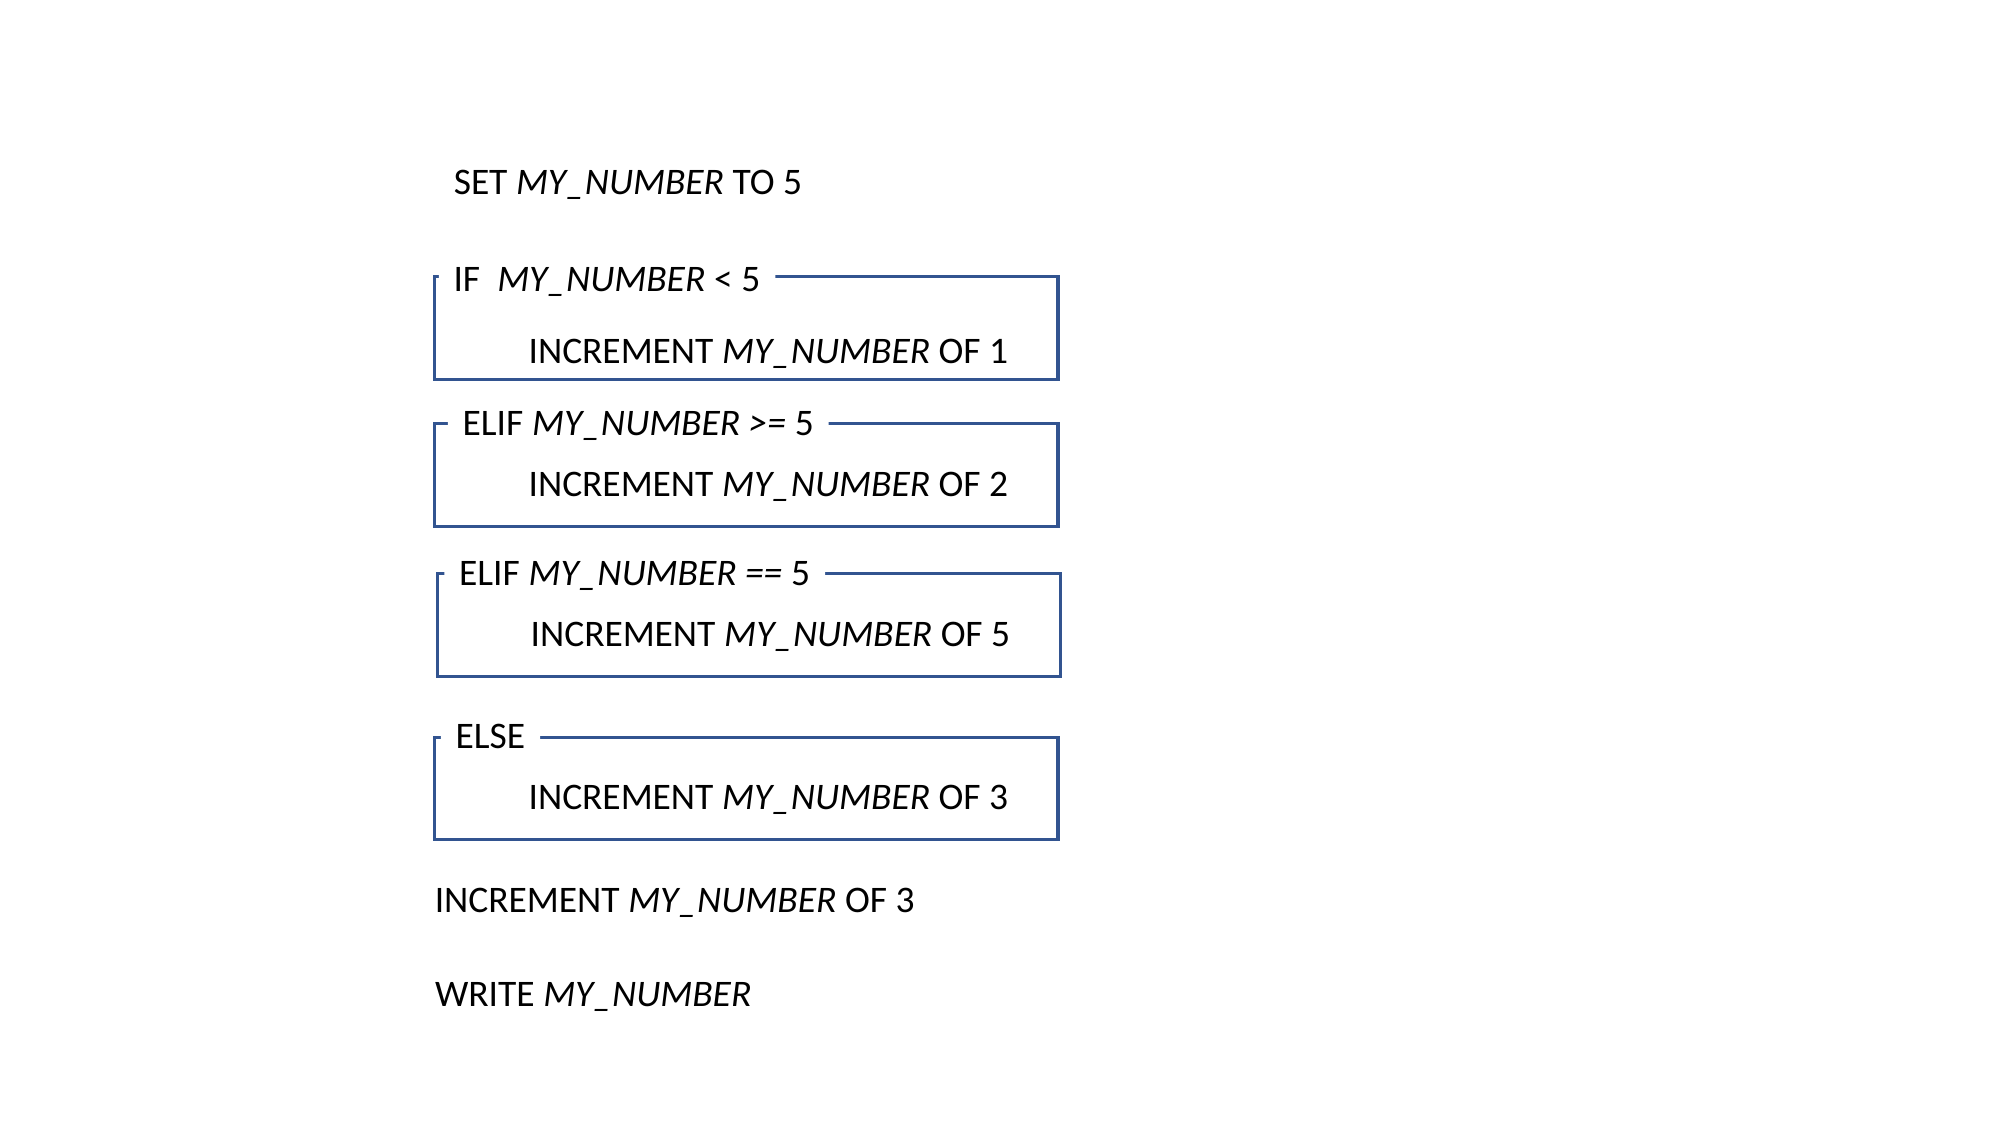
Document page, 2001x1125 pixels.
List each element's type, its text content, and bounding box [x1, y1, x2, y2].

text_box IF MY_NUMBER < 5 [438, 246, 776, 306]
text_box ELSE [440, 703, 541, 764]
text_box WRITE MY_NUMBER [420, 961, 767, 1021]
text_box [434, 423, 1059, 528]
text_box INCREMENT MY_NUMBER OF 3 [420, 867, 930, 927]
text_box SET MY_NUMBER TO 5 [439, 149, 818, 210]
text_box [434, 276, 1059, 380]
text_box [434, 736, 1059, 841]
text_box ELIF MY_NUMBER >= 5 [447, 390, 829, 451]
text_box INCREMENT MY_NUMBER OF 1 [513, 318, 1024, 379]
text_box ELIF MY_NUMBER == 5 [444, 540, 826, 601]
text_box [436, 573, 1061, 678]
text_box INCREMENT MY_NUMBER OF 3 [513, 764, 1024, 825]
text_box INCREMENT MY_NUMBER OF 5 [515, 601, 1026, 662]
text_box INCREMENT MY_NUMBER OF 2 [513, 451, 1024, 512]
